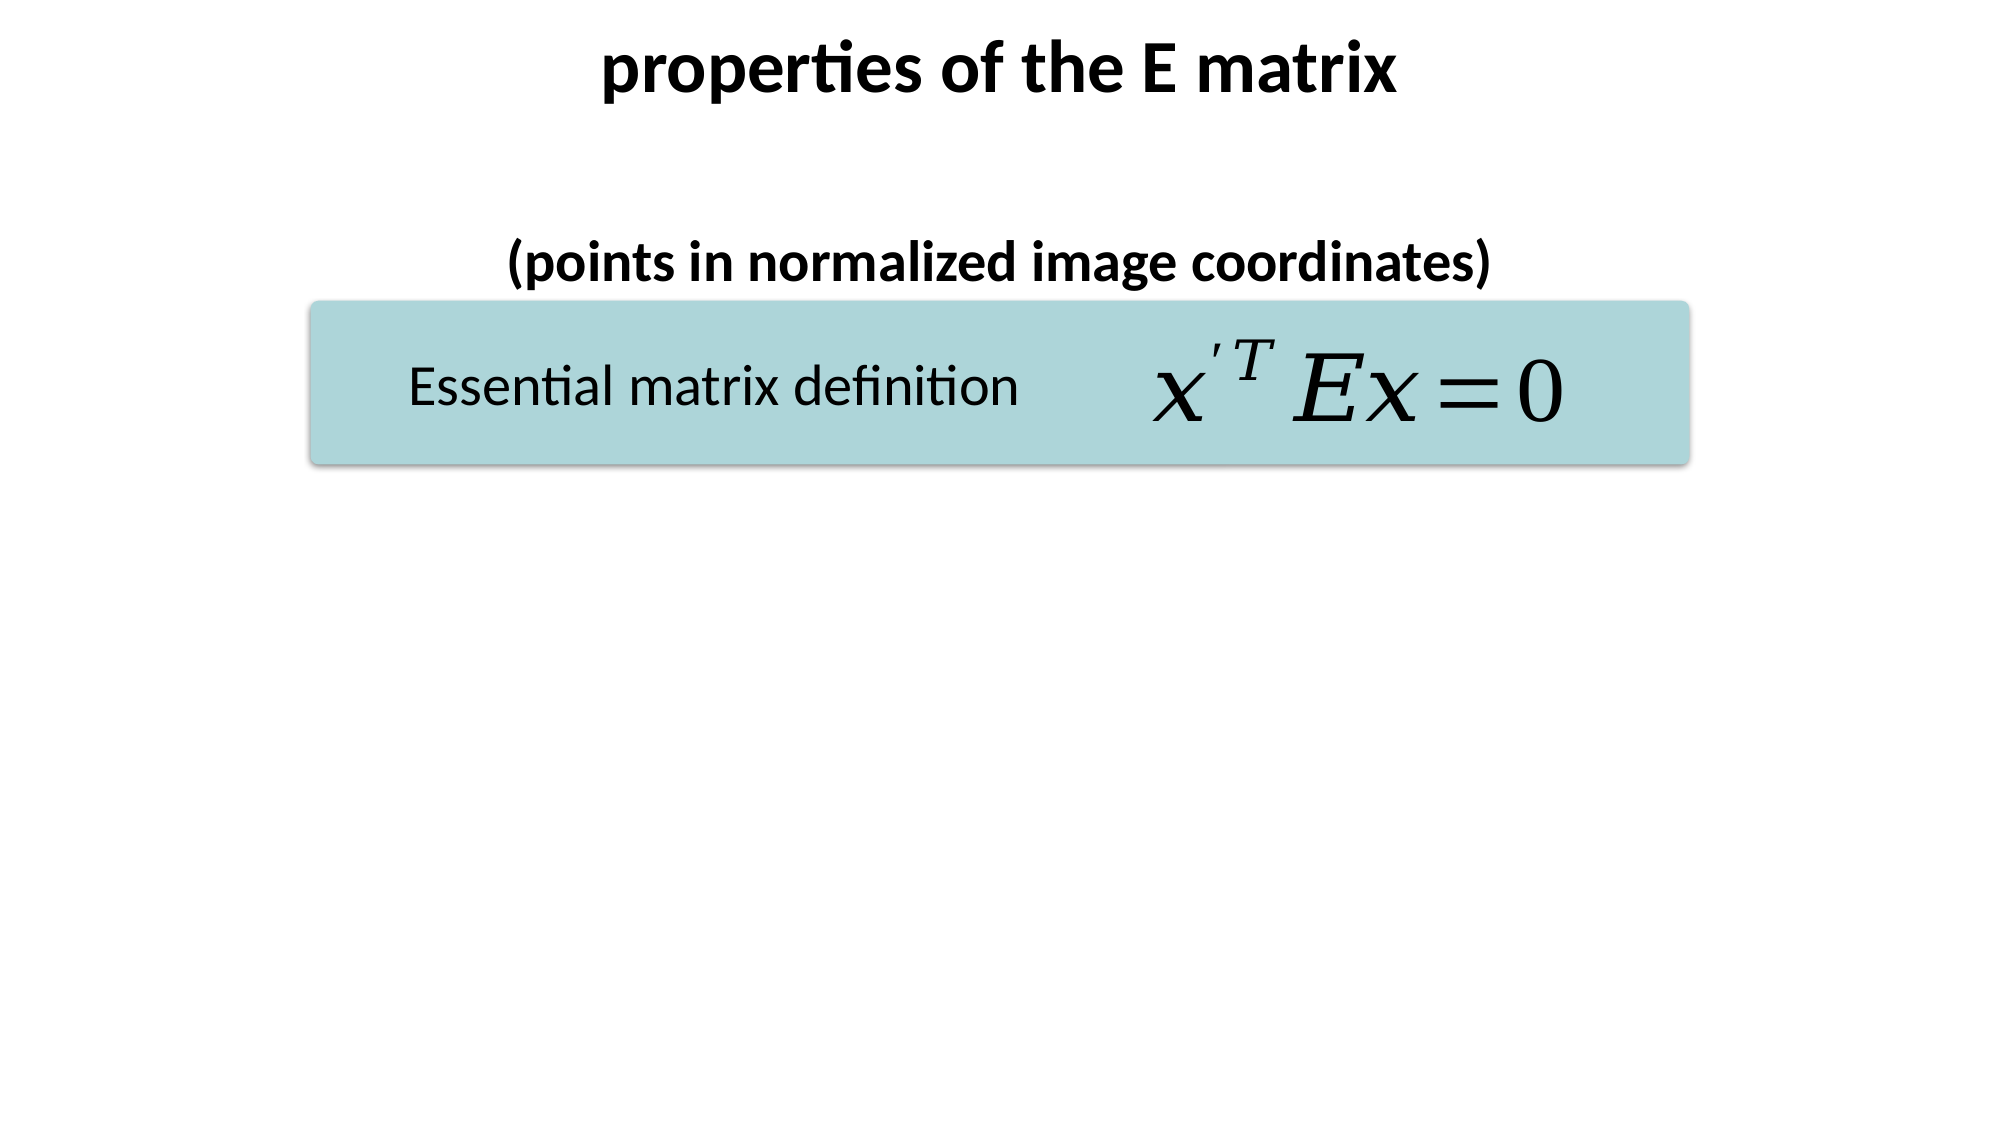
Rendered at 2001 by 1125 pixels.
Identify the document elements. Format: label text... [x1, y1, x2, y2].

title properties of the E matrix [33, 0, 1967, 125]
text_box (points in normalized image coordinates) [500, 217, 1500, 299]
text_box [310, 300, 1690, 465]
text_box Essential matrix definition [402, 341, 1027, 424]
